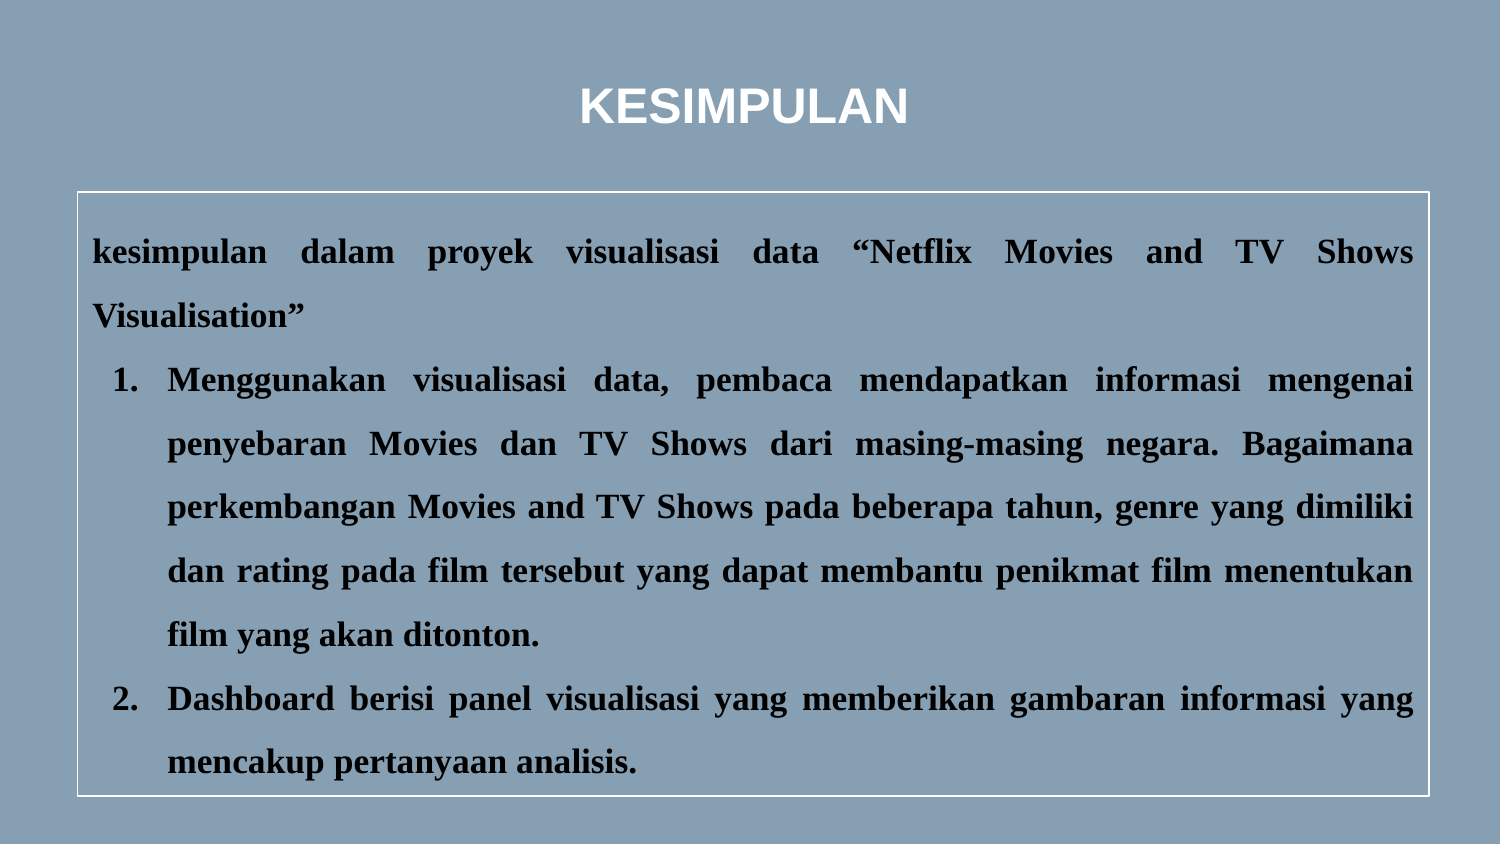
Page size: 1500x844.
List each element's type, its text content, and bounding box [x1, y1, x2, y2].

title KESIMPULAN [166, 58, 1323, 138]
text_box kesimpulan dalam proyek visualisasi data “Netflix Movies and TV Shows Visualisation” Menggunakan visualisasi data, pembaca mendapatkan informasi mengenai penyebaran Movies dan TV Shows dari masing-masing negara. Bagaimana perkembangan Movies and TV Shows pada beberapa tahun, genre yang dimiliki dan rating pada film tersebut yang dapat membantu penikmat film menentukan film yang akan ditonton. Dashboard berisi panel visualisasi yang memberikan gambaran informasi yang mencakup pertanyaan analisis. [77, 191, 1430, 796]
